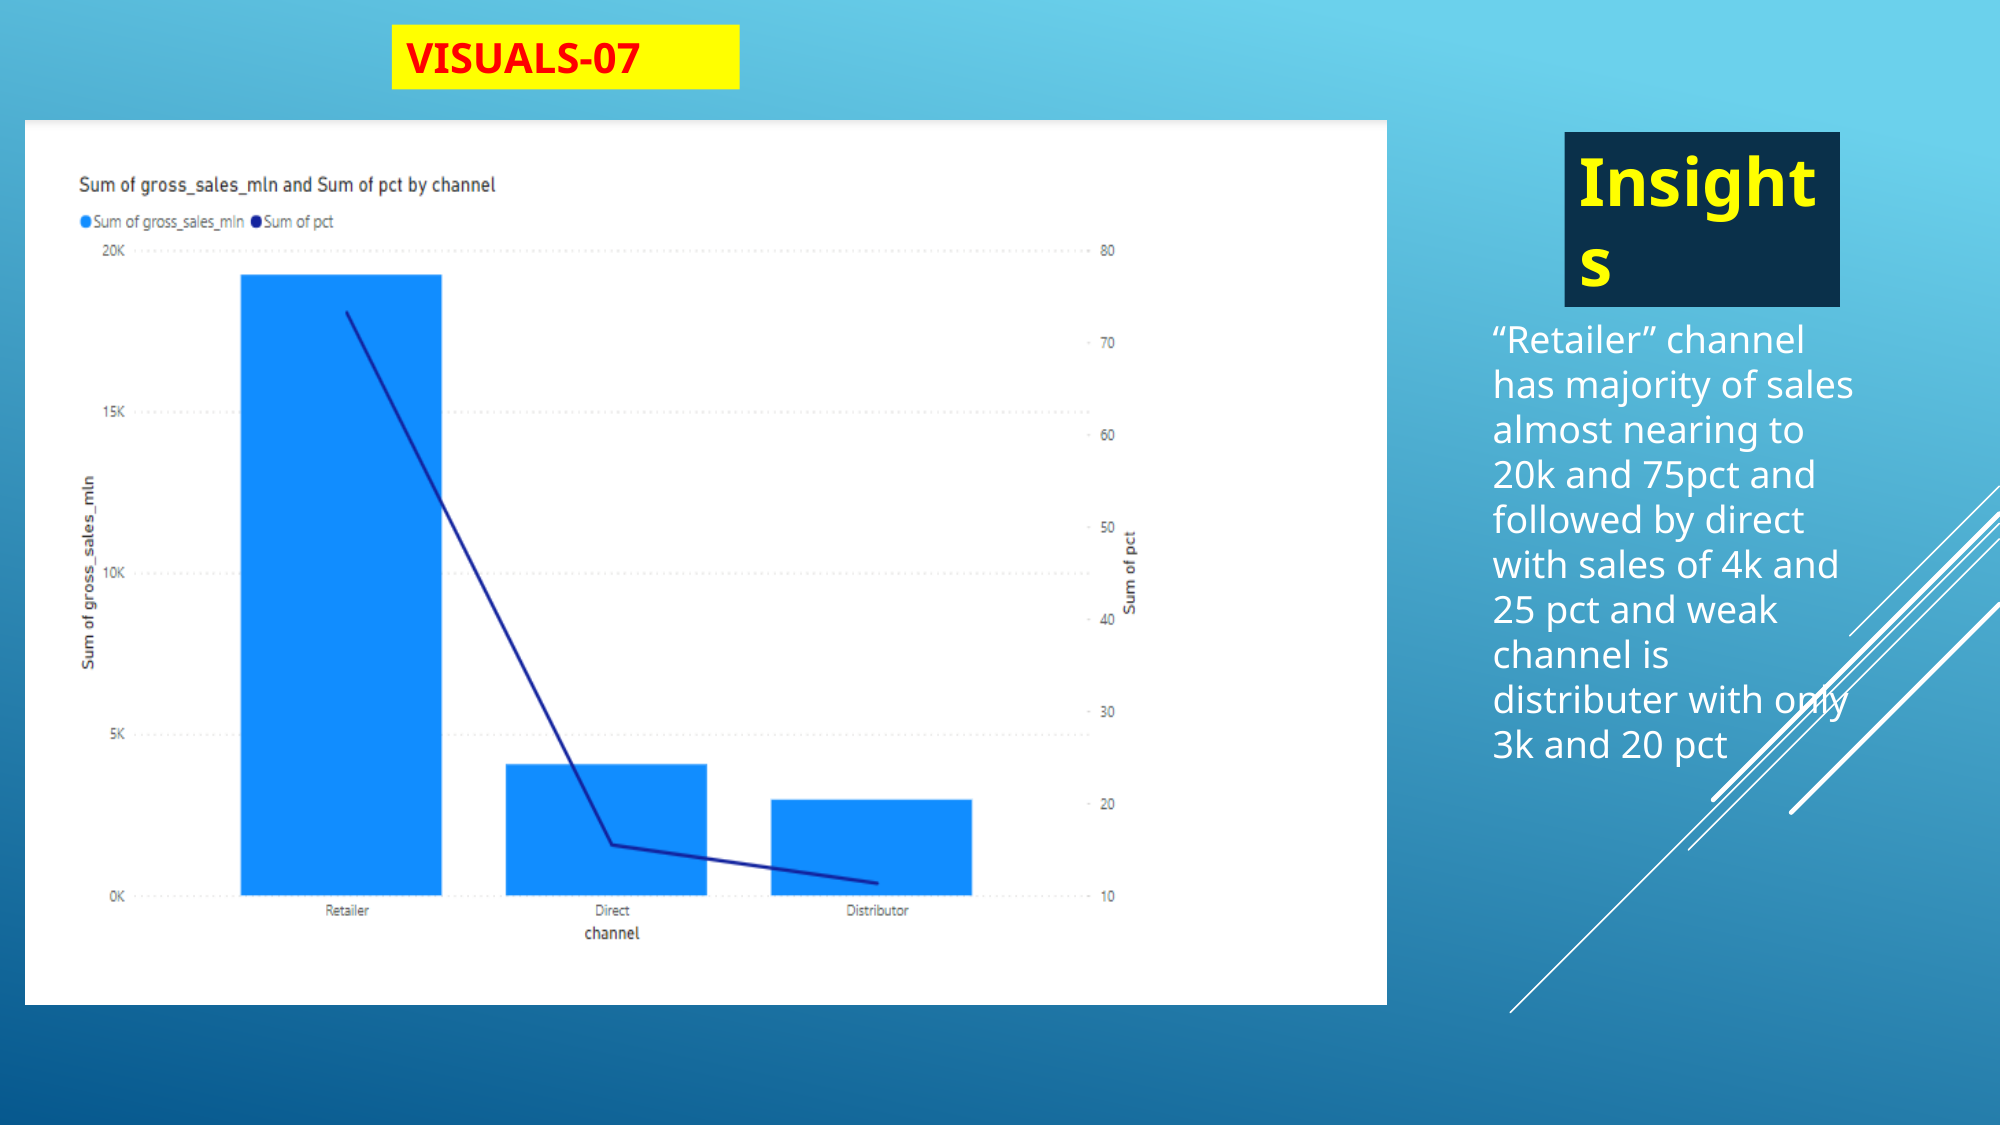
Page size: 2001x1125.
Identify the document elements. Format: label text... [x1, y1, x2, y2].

text_box VISUALS-07 [391, 24, 740, 90]
text_box Insights [1564, 132, 1840, 307]
text_box “Retailer” channel has majority of sales almost nearing to 20k and 75pct and followed by direct with sales of 4k and 25 pct and weak channel is distributer with only 3k and 20 pct [1477, 308, 1875, 774]
picture [25, 119, 1387, 1005]
